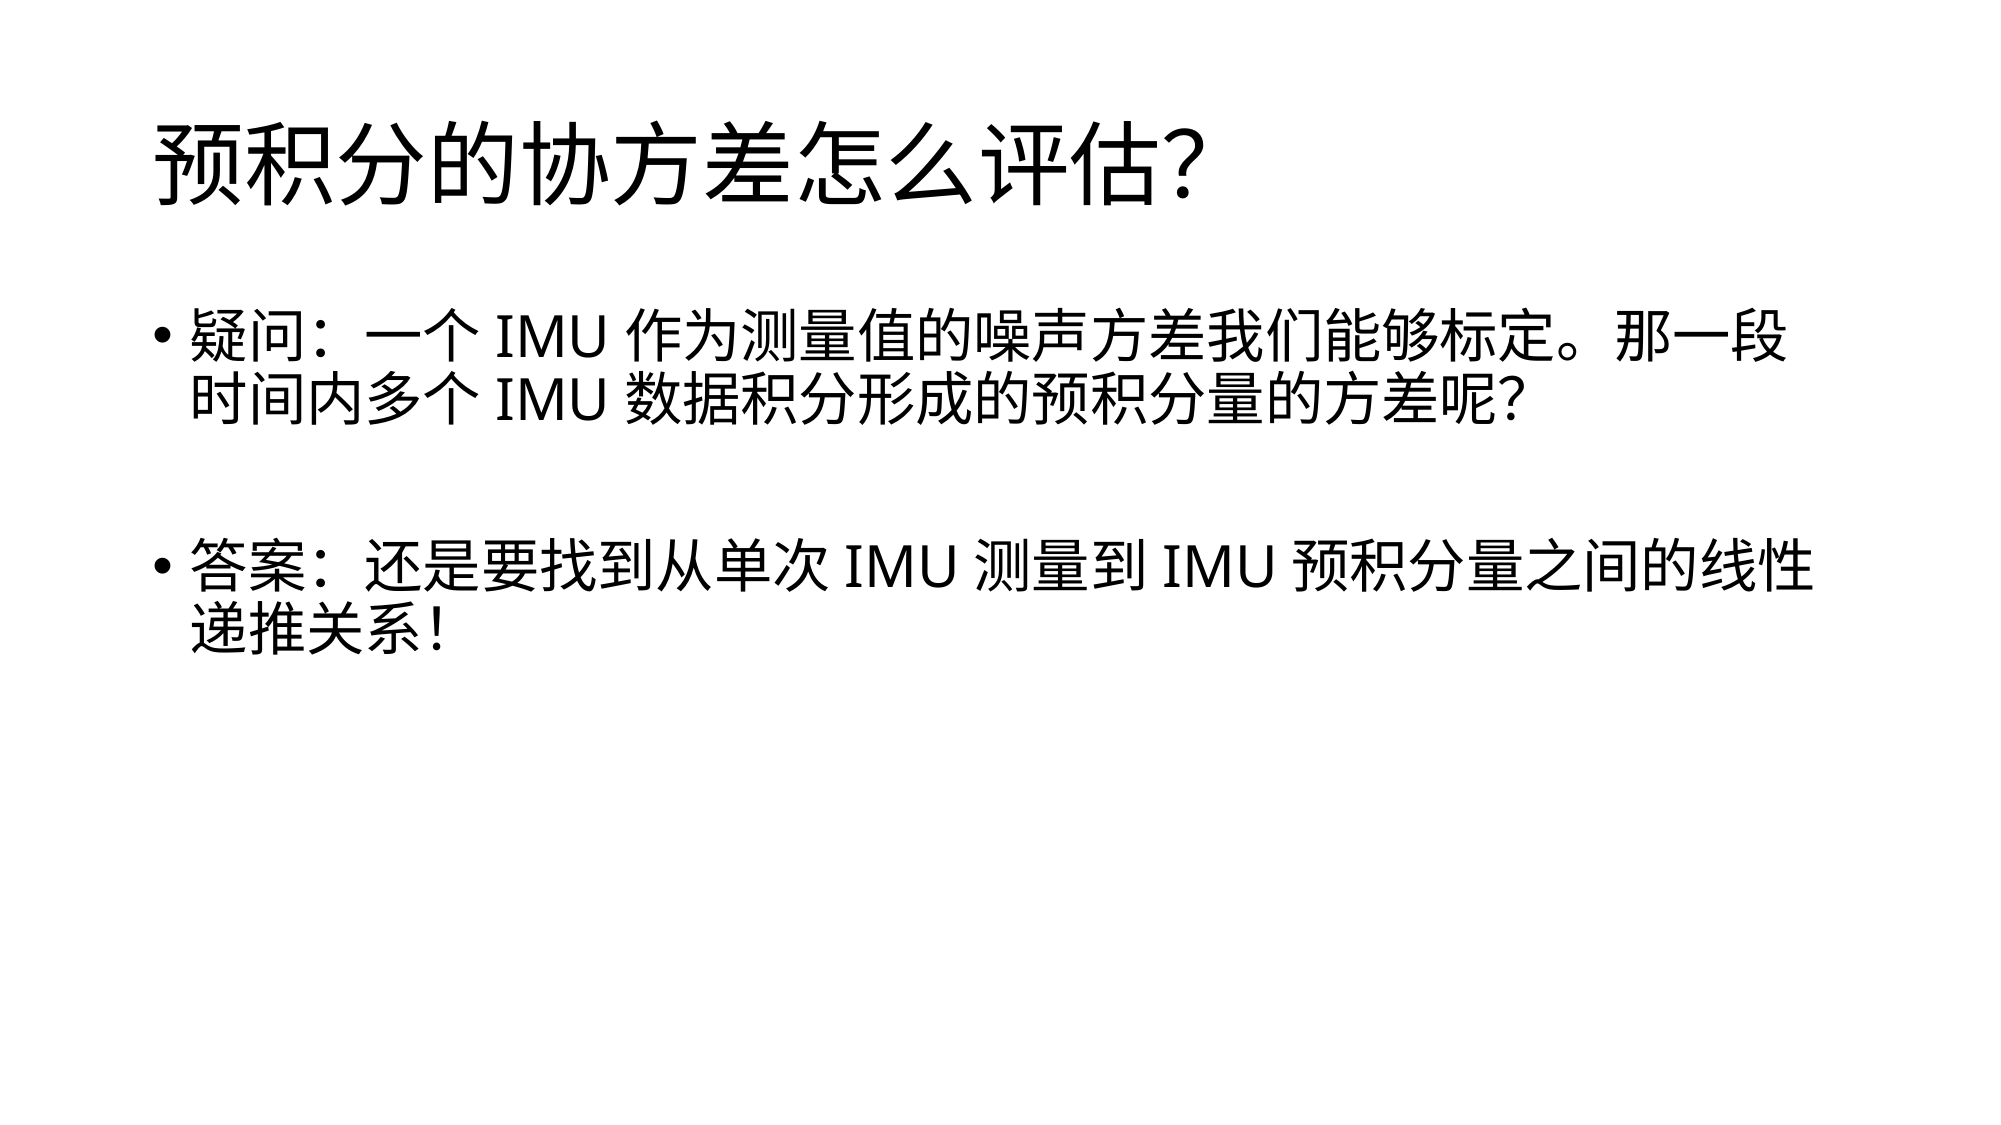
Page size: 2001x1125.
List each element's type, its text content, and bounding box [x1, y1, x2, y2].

title 预积分的协方差怎么评估？ [137, 59, 1863, 278]
list 疑问：一个IMU作为测量值的噪声方差我们能够标定。那一段时间内多个IMU数据积分形成的预积分量的方差呢？ 答案：还是要找到从单次IMU测量到IMU预积分量之间的线性递推关系！ [137, 299, 1863, 1014]
